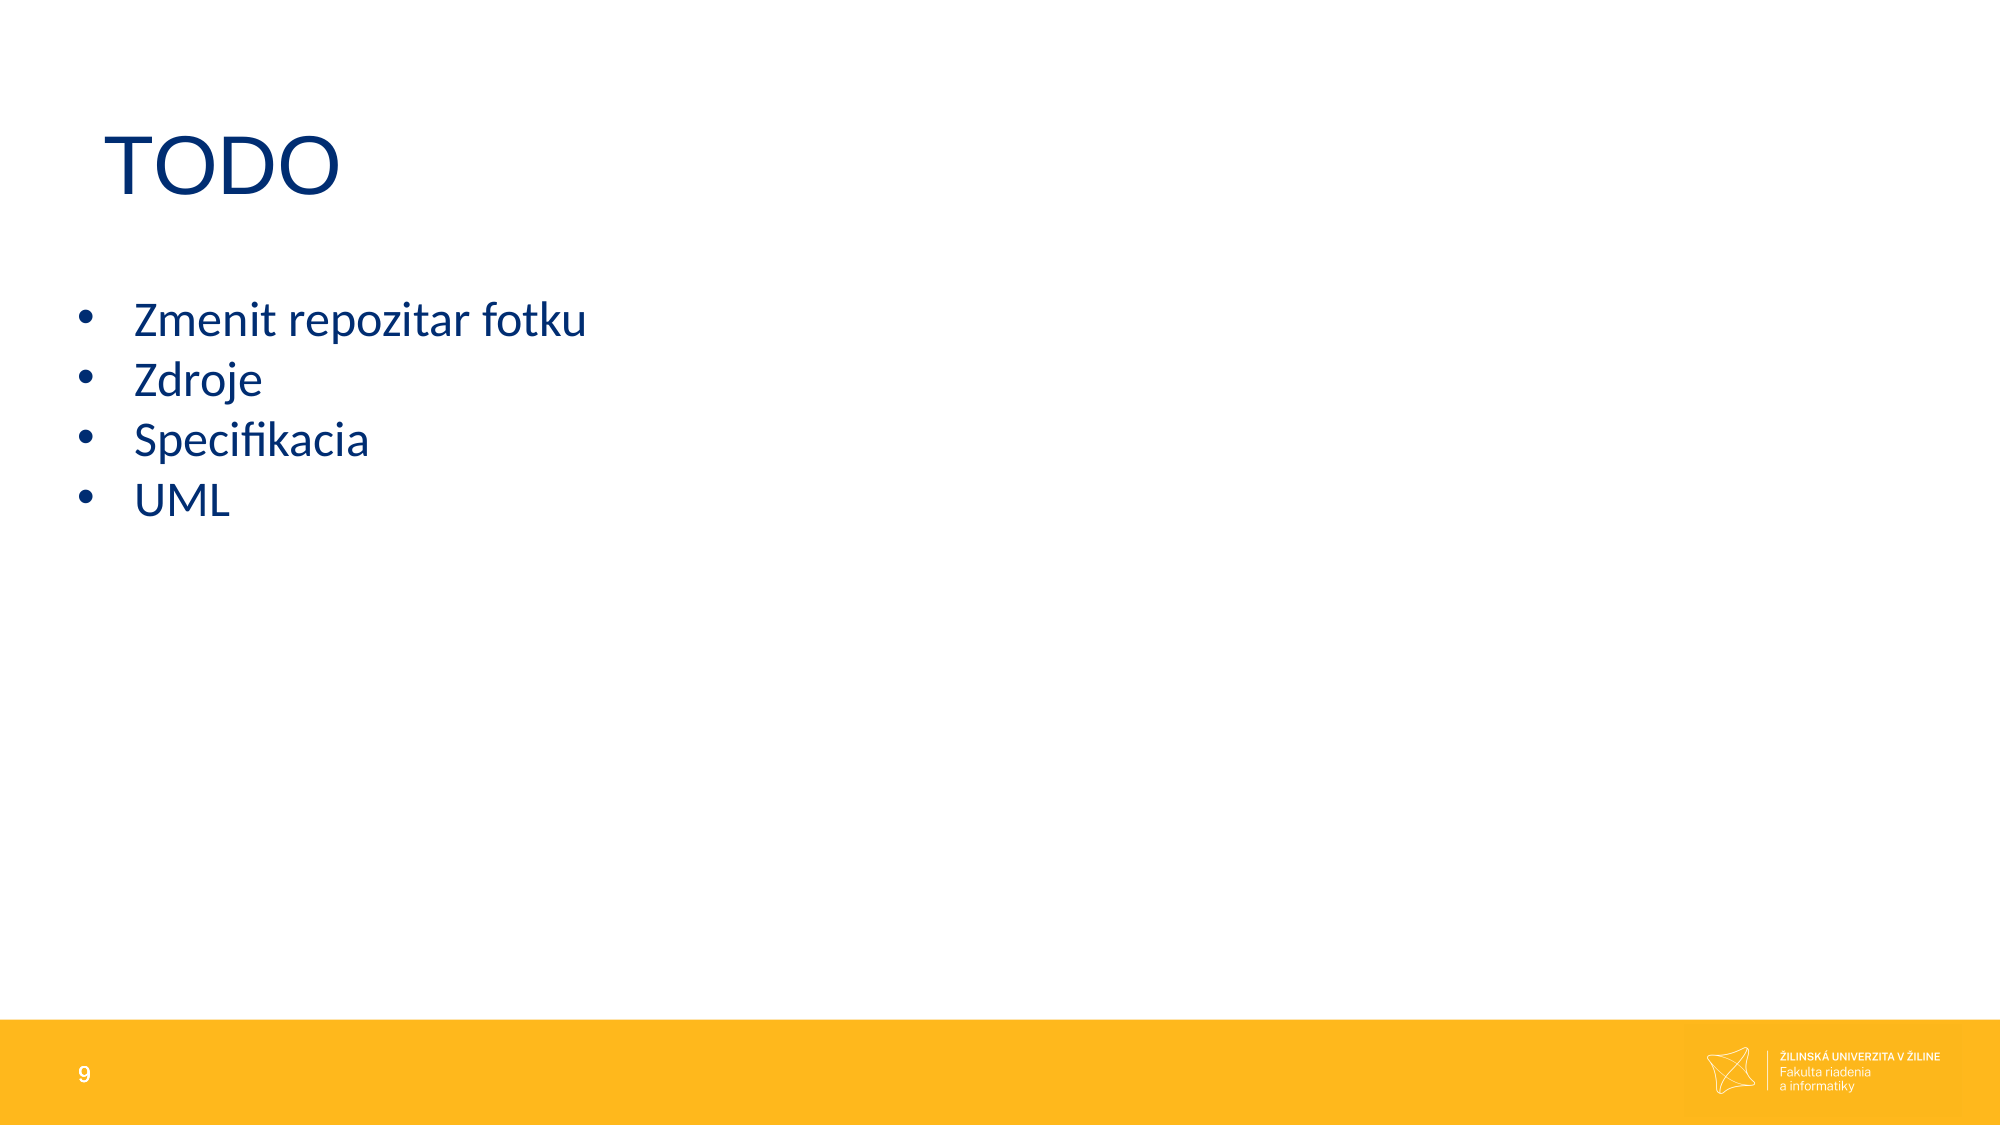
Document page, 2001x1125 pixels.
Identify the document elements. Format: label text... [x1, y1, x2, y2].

text_box 9 [63, 1043, 514, 1104]
picture [1684, 1024, 1963, 1117]
text_box TODO [89, 104, 877, 219]
text_box Zmenit repozitar fotku Zdroje Specifikacia UML [63, 278, 1855, 594]
